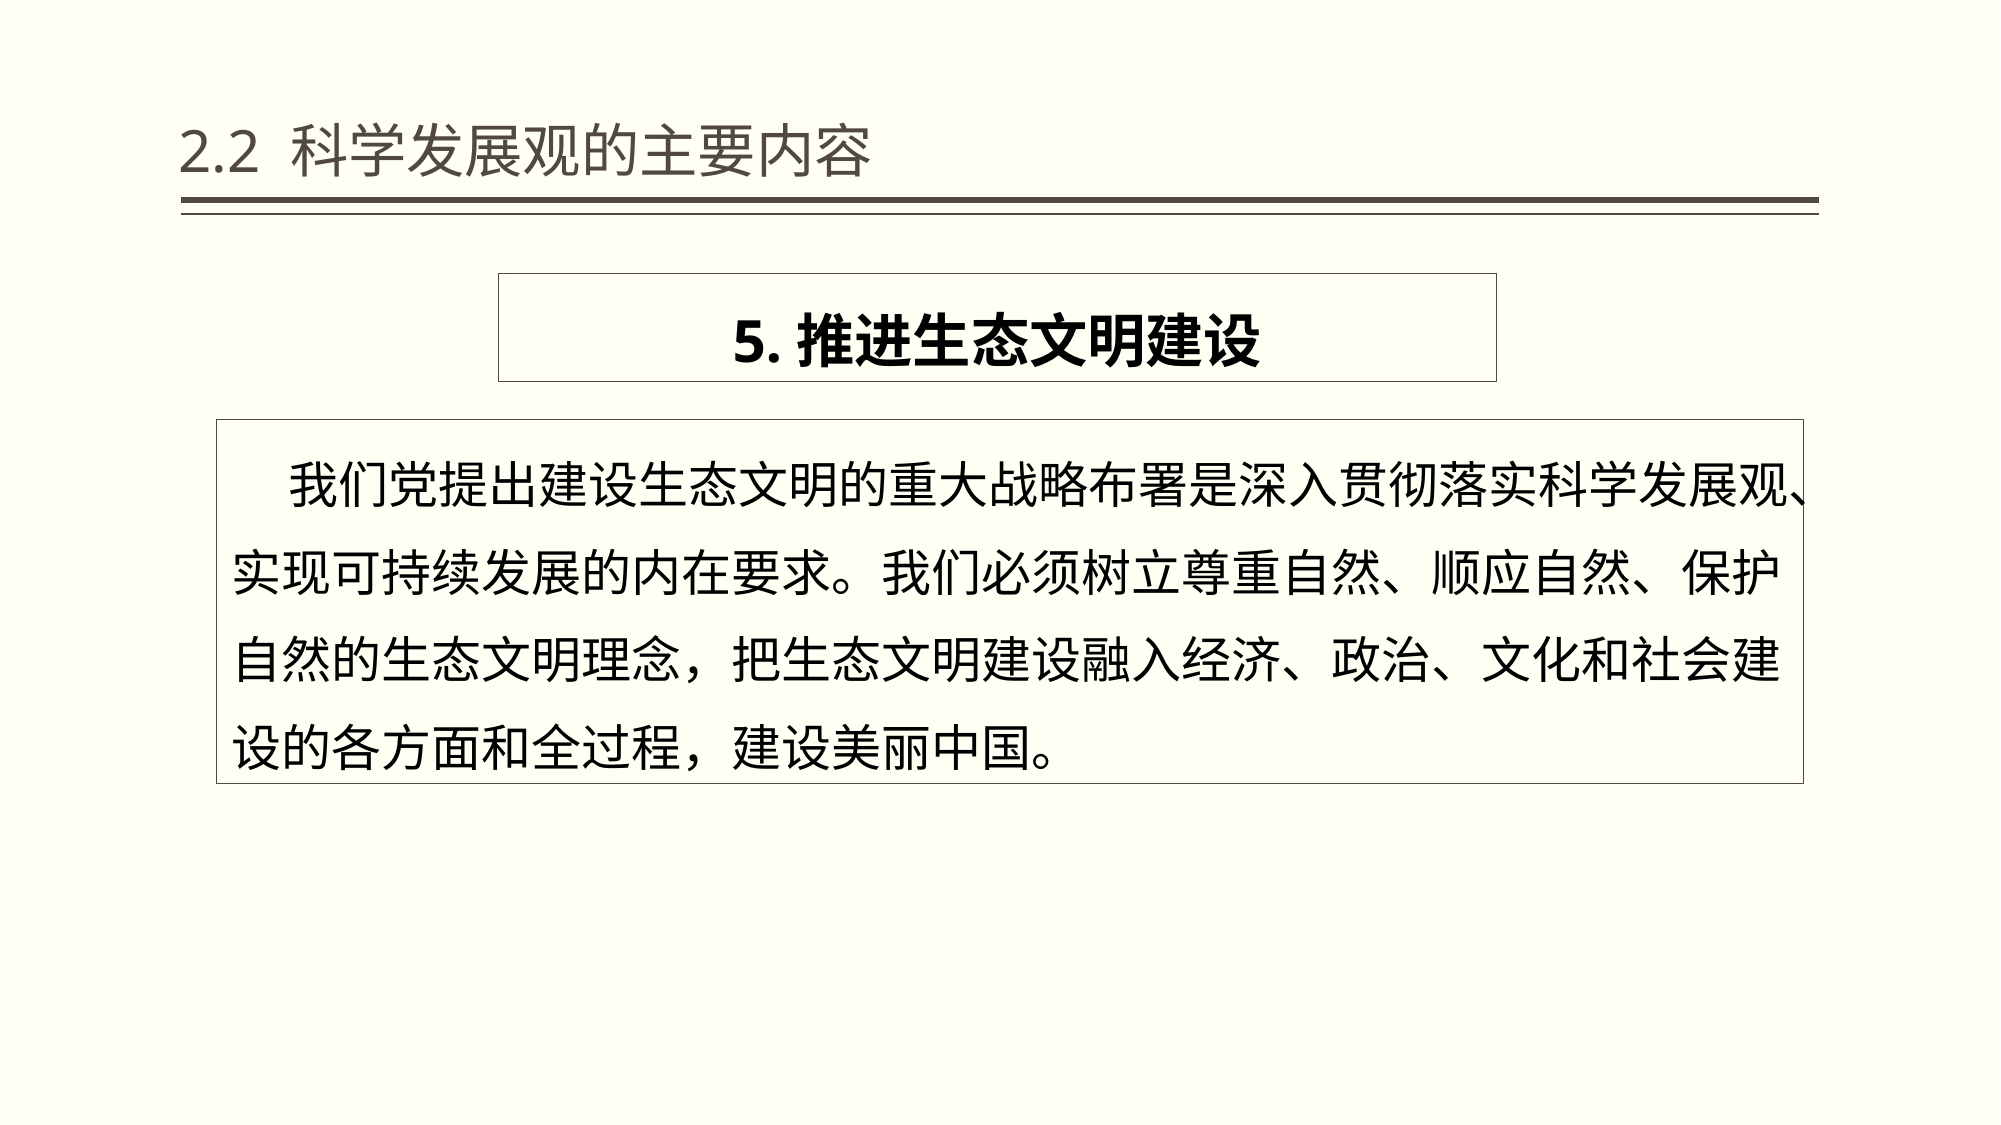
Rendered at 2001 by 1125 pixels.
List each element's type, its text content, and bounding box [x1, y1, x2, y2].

text_box 5.推进生态文明建设 [498, 273, 1497, 382]
text_box 我们党提出建设生态文明的重大战略布署是深入贯彻落实科学发展观、实现可持续发展的内在要求。我们必须树立尊重自然、顺应自然、保护自然的生态文明理念，把生态文明建设融入经济、政治、文化和社会建设的各方面和全过程，建设美丽中国。 [216, 418, 1804, 784]
title 2.2 科学发展观的主要内容 [178, 12, 1816, 193]
